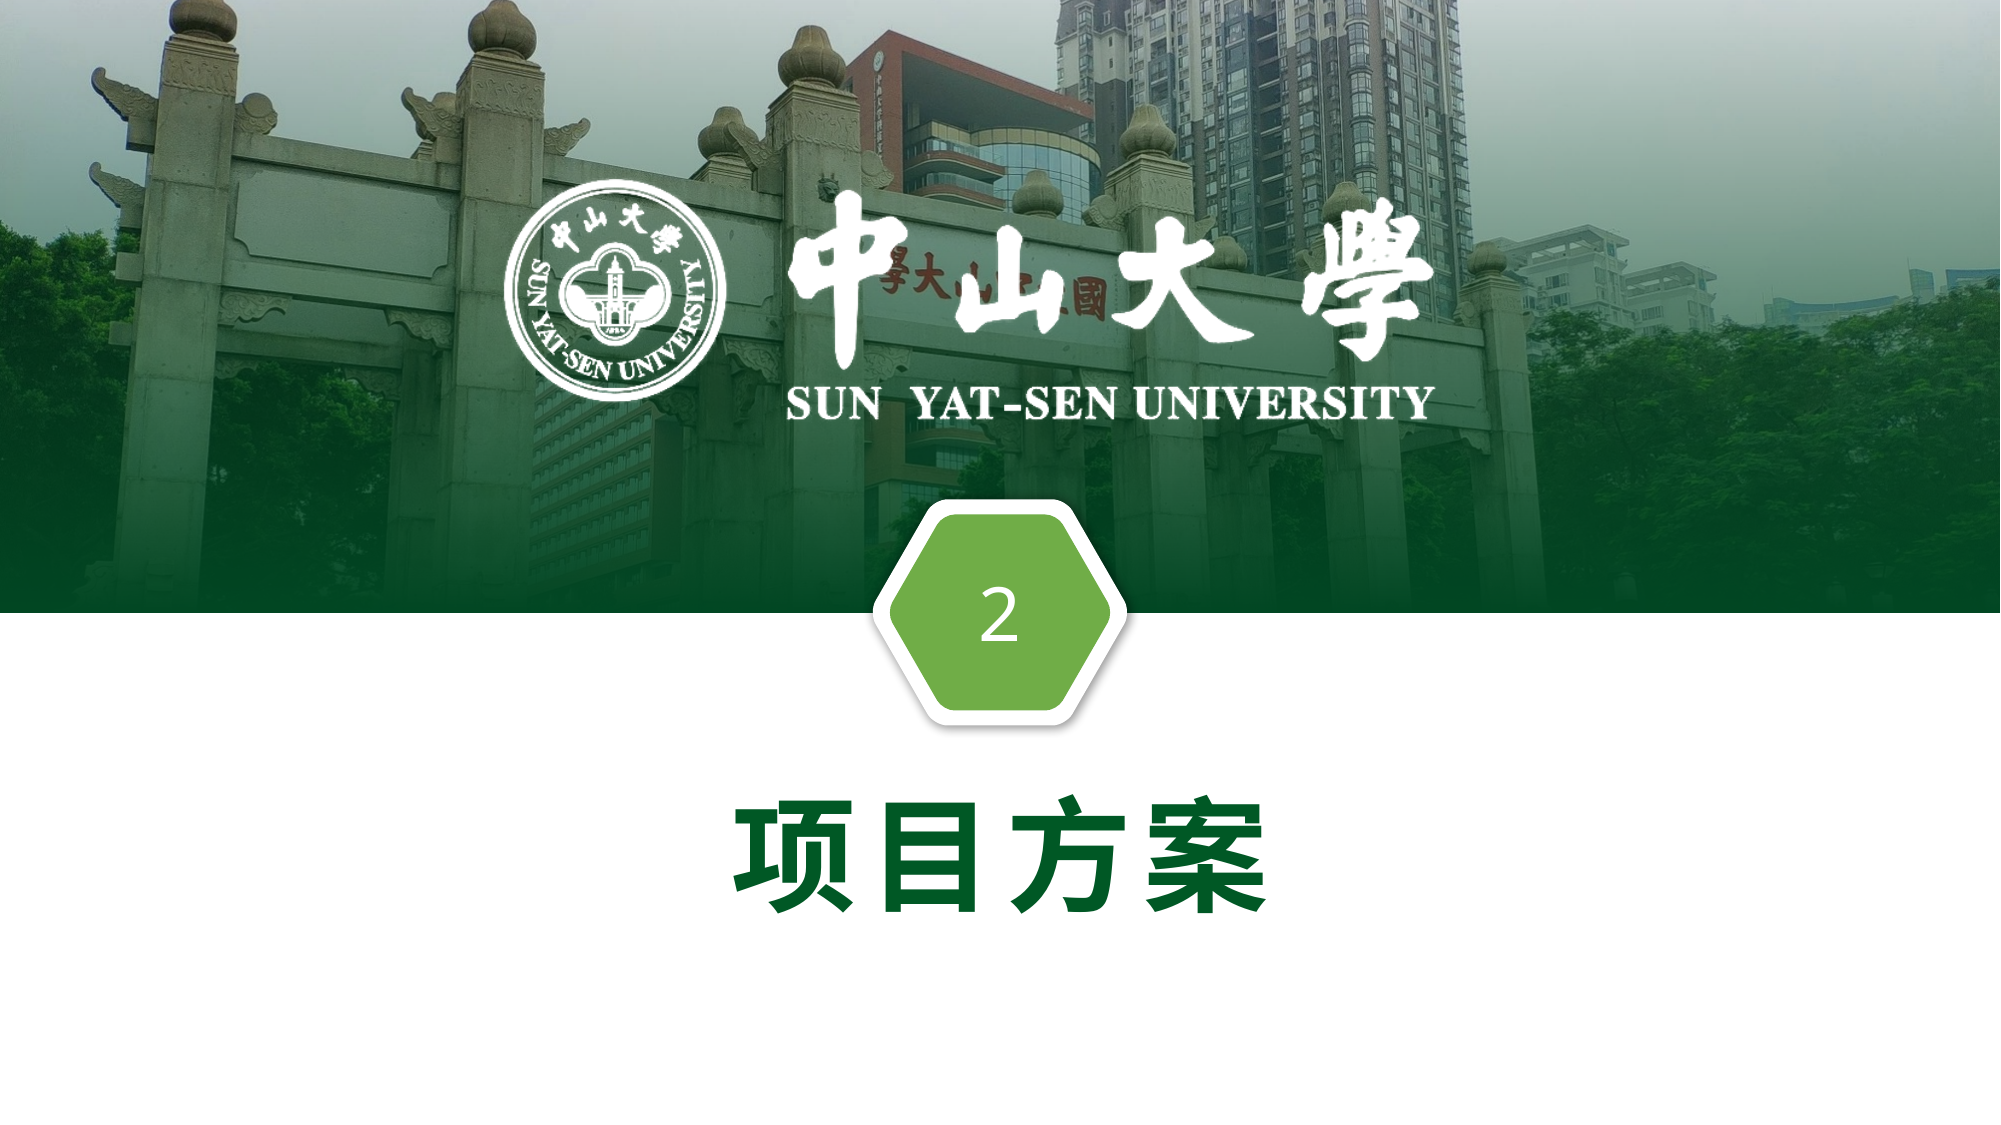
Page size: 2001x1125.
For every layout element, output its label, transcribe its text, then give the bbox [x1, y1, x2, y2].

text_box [872, 500, 1127, 726]
text_box 项目方案 [226, 770, 1774, 936]
picture [0, 0, 2000, 613]
